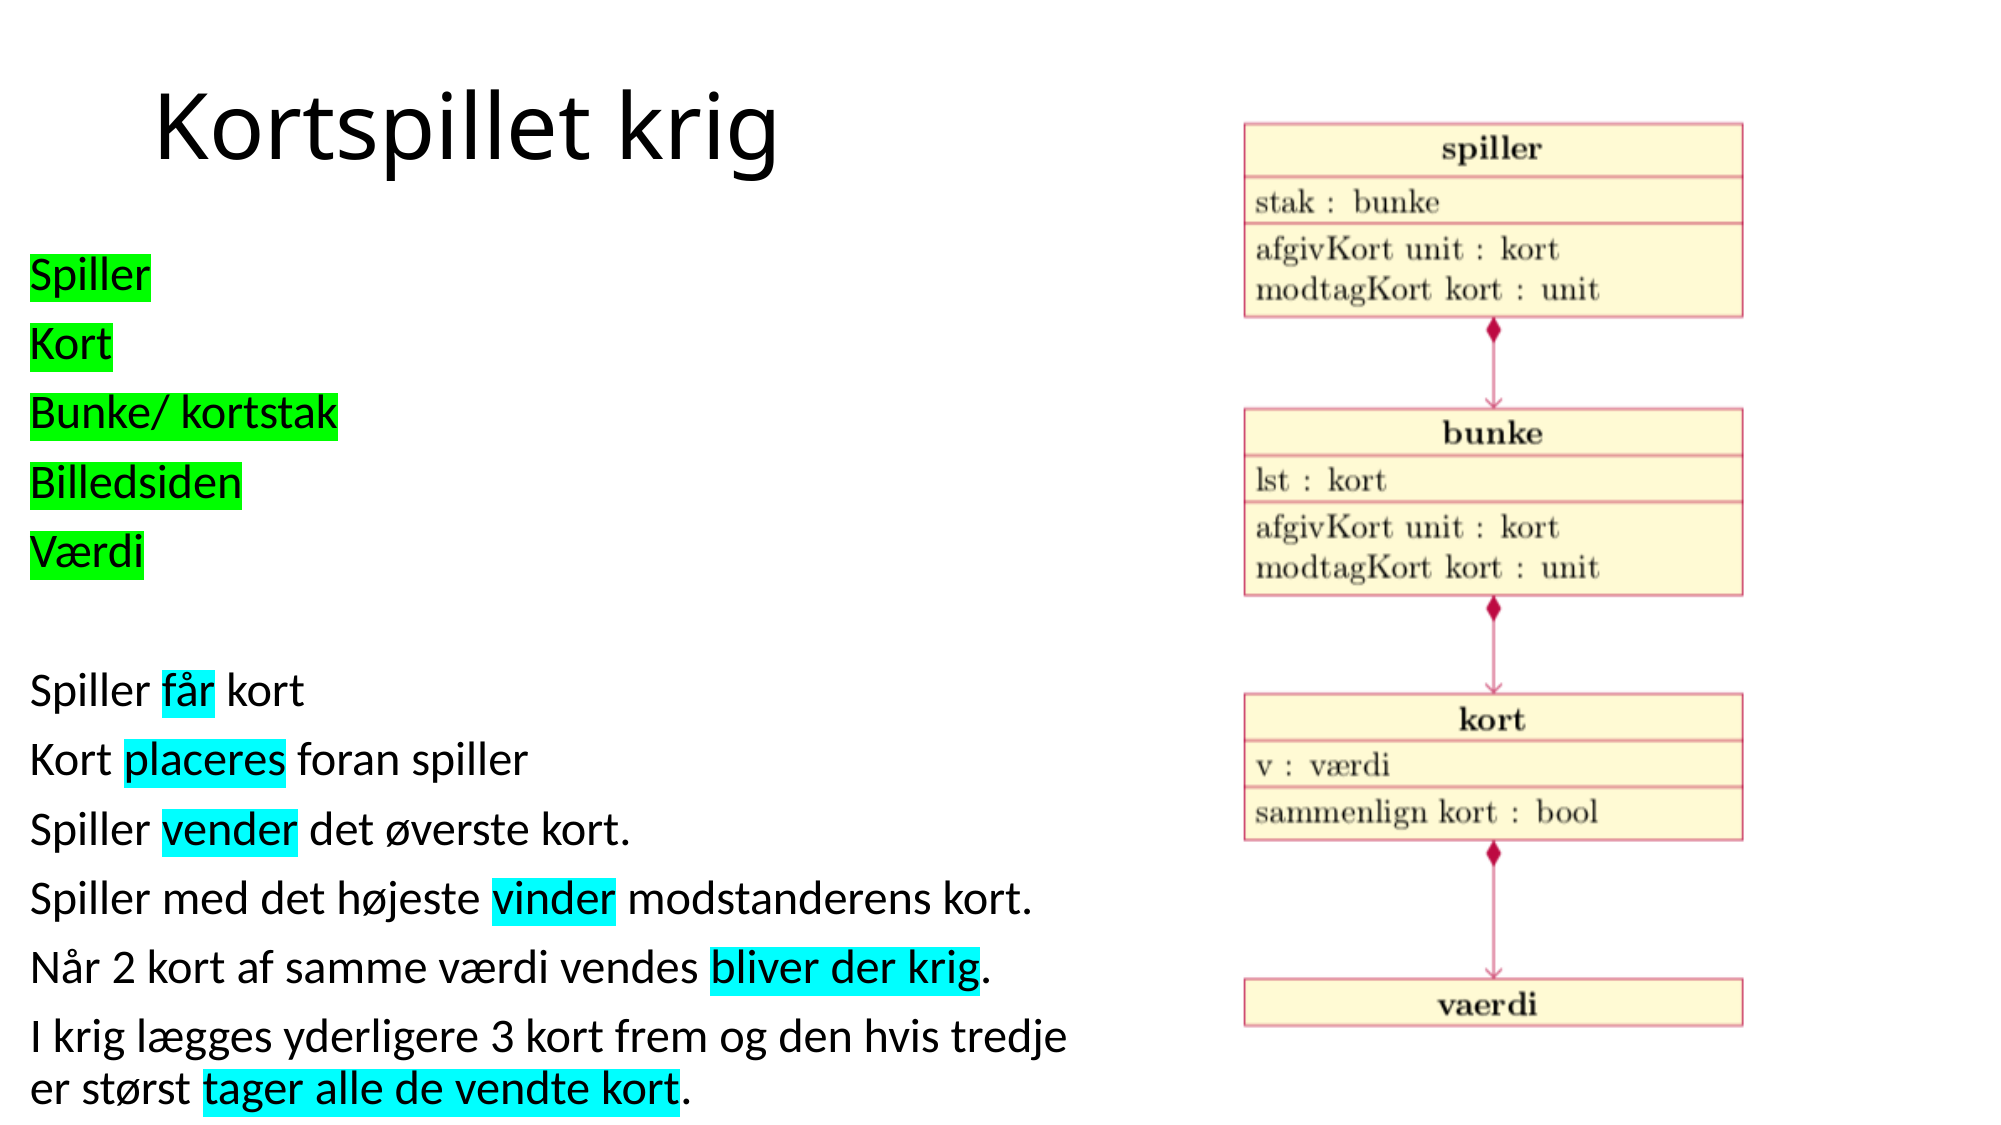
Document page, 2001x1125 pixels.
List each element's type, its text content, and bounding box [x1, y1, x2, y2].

title Kortspillet krig [137, 21, 1863, 240]
text_box Spiller Kort Bunke/ kortstak Billedsiden Værdi Spiller får kort Kort placeres foran spiller Spiller vender det øverste kort. Spiller med det højeste vinder modstanderens kort. Når 2 kort af samme værdi vendes bliver der krig. I krig lægges yderligere 3 kort frem og den hvis tredje er størst tager alle de vendte kort. [14, 241, 1106, 1125]
picture [1229, 107, 1759, 1033]
